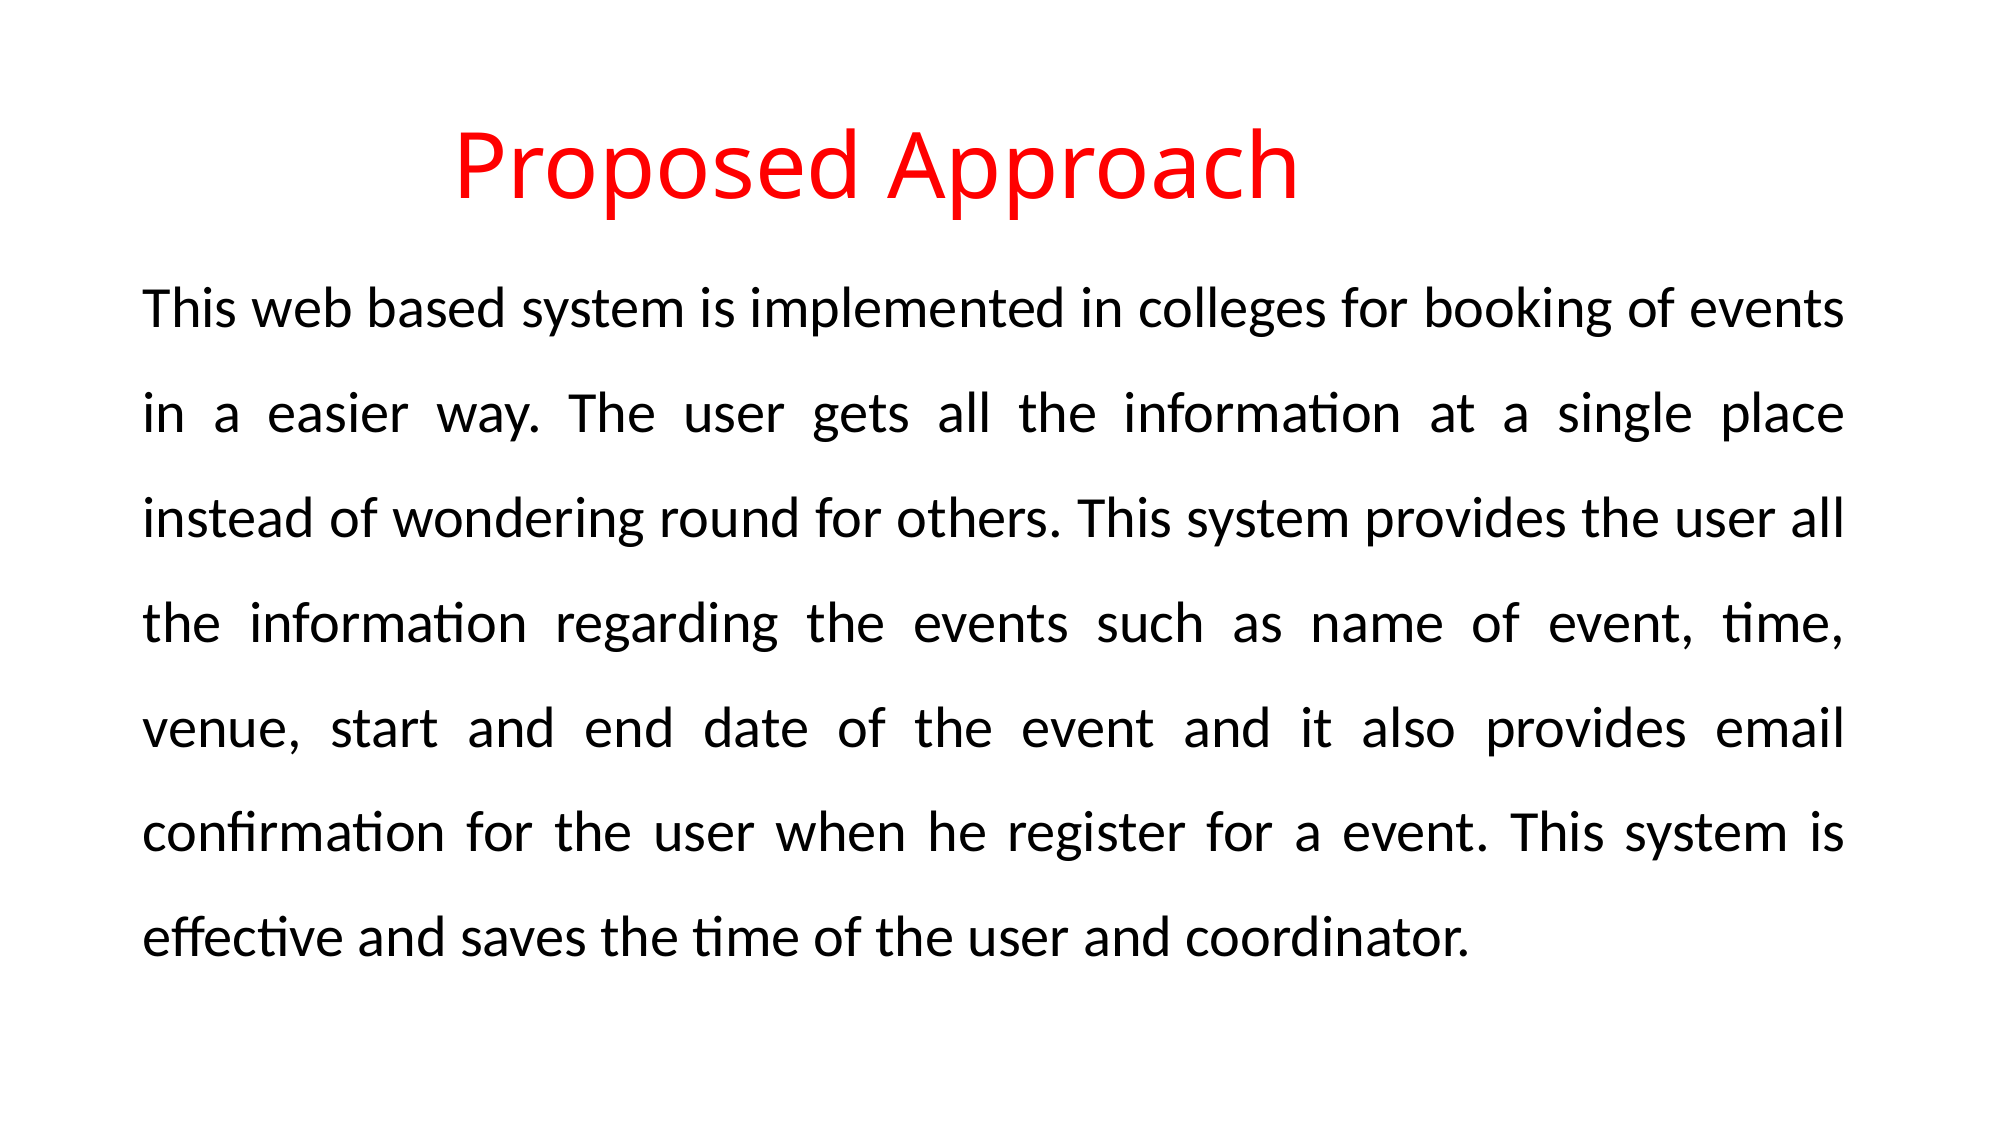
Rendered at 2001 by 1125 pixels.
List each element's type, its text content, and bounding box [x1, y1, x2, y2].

list This web based system is implemented in colleges for booking of events in a easier way. The user gets all the information at a single place instead of wondering round for others. This system provides the user all the information regarding the events such as name of event, time, venue, start and end date of the event and it also provides email confirmation for the user when he register for a event. This system is effective and saves the time of the user and coordinator. [127, 227, 1862, 992]
title Proposed Approach [137, 59, 1863, 278]
